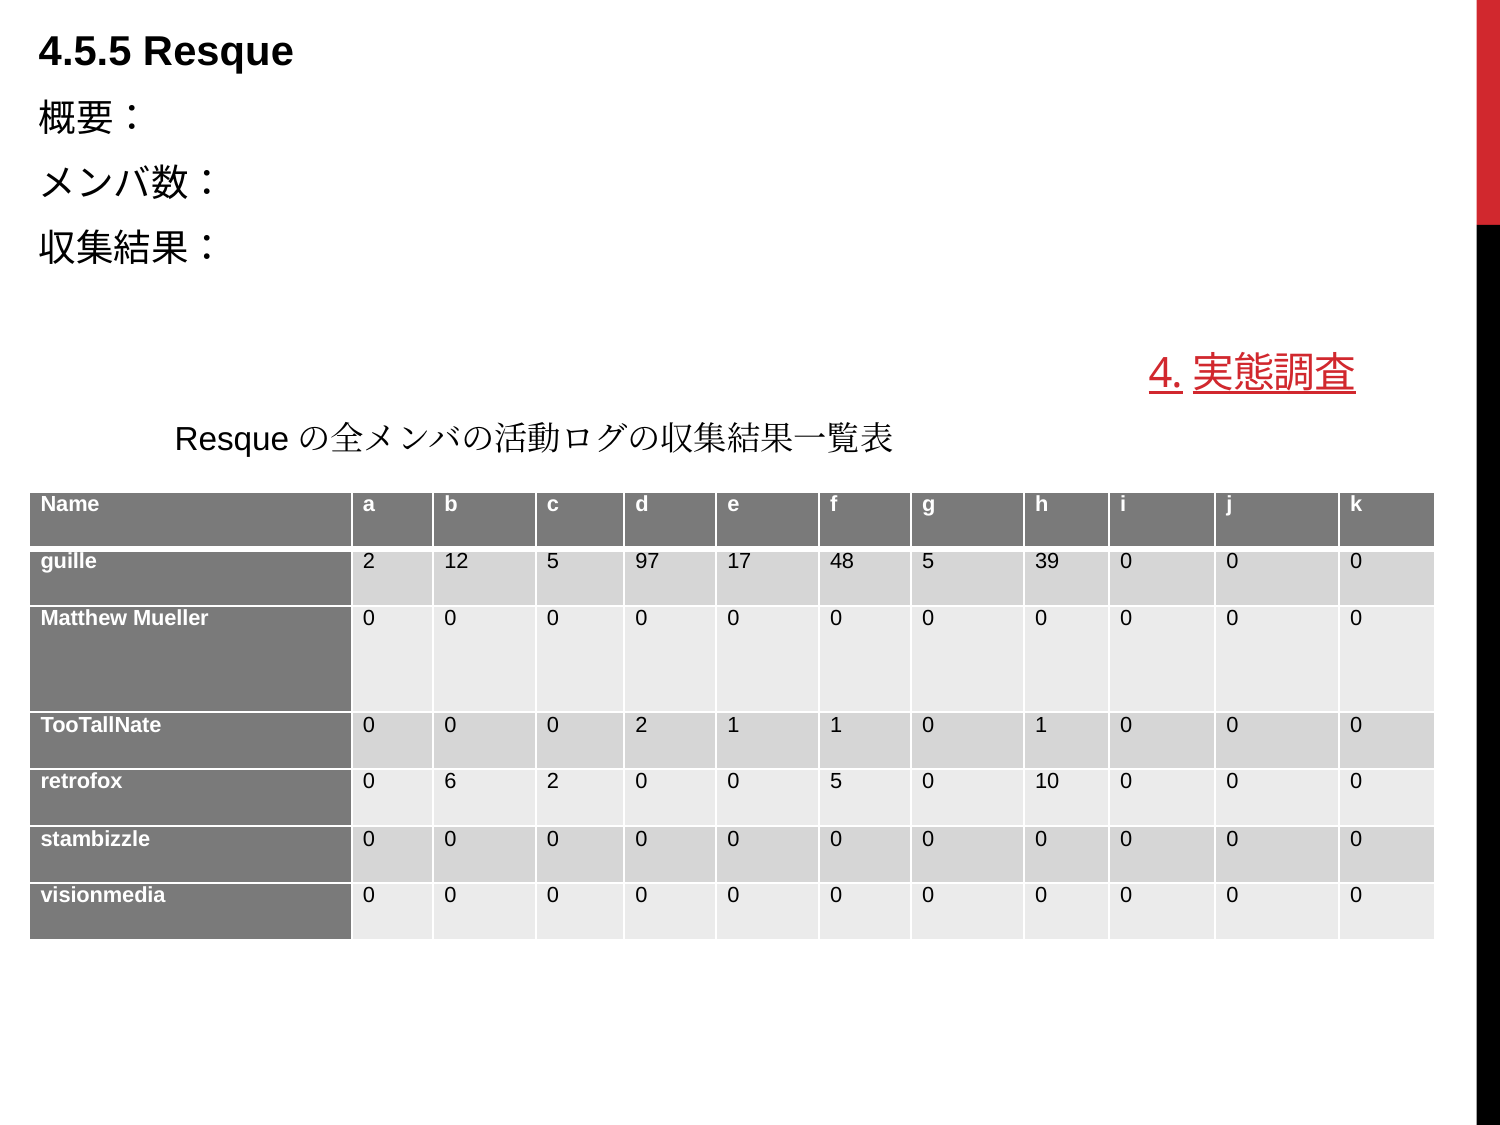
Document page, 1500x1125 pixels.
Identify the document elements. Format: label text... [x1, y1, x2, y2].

table_cell 0 [1216, 607, 1338, 711]
table_cell 0 [537, 827, 623, 882]
table_cell 0 [912, 827, 1023, 882]
table_cell 0 [912, 607, 1023, 711]
table_cell 0 [1340, 607, 1434, 711]
table_cell 0 [537, 607, 623, 711]
table_header h [1025, 493, 1108, 546]
table_cell 0 [820, 607, 910, 711]
table_header Name [30, 493, 351, 546]
table_header i [1110, 493, 1214, 546]
table_cell 5 [537, 552, 623, 605]
table_header f [820, 493, 910, 546]
table_cell 0 [1025, 827, 1108, 882]
table_header g [912, 493, 1023, 546]
table_cell 2 [537, 770, 623, 825]
table_cell 0 [625, 770, 715, 825]
table_cell 0 [1110, 713, 1214, 768]
table_cell 0 [353, 827, 432, 882]
table_cell 0 [1110, 607, 1214, 711]
table_cell 2 [353, 552, 432, 605]
table_cell 0 [1340, 770, 1434, 825]
table_header j [1216, 493, 1338, 546]
table_cell 0 [353, 884, 432, 939]
table_cell 0 [717, 827, 818, 882]
table_cell 0 [1340, 552, 1434, 605]
table_cell 0 [1025, 884, 1108, 939]
table_cell 2 [625, 713, 715, 768]
table_cell 6 [434, 770, 535, 825]
table_cell 0 [1110, 827, 1214, 882]
table_cell 0 [353, 713, 432, 768]
text_box 4.実態調査 [1133, 375, 1500, 494]
table_cell 0 [717, 607, 818, 711]
table_cell 0 [1025, 607, 1108, 711]
table_cell 12 [434, 552, 535, 605]
table_cell 0 [912, 713, 1023, 768]
table_cell 0 [912, 770, 1023, 825]
table_cell 39 [1025, 552, 1108, 605]
table_cell 10 [1025, 770, 1108, 825]
table_cell 0 [353, 770, 432, 825]
table_cell 0 [353, 607, 432, 711]
table_cell 0 [717, 770, 818, 825]
table_cell 5 [820, 770, 910, 825]
table_cell 0 [434, 713, 535, 768]
table_header a [353, 493, 432, 546]
table_header k [1340, 493, 1434, 546]
table_cell 0 [1110, 552, 1214, 605]
table_cell 0 [434, 607, 535, 711]
table_cell 1 [717, 713, 818, 768]
table_cell 0 [912, 884, 1023, 939]
table_cell 0 [1340, 884, 1434, 939]
table_cell 5 [912, 552, 1023, 605]
table_cell 0 [1110, 770, 1214, 825]
table_cell 0 [717, 884, 818, 939]
table_cell 0 [625, 607, 715, 711]
table_cell 1 [820, 713, 910, 768]
table_cell retrofox [30, 770, 351, 825]
table_cell visionmedia [30, 884, 351, 939]
table_header d [625, 493, 715, 546]
table_cell 0 [1340, 827, 1434, 882]
table_cell 0 [537, 884, 623, 939]
table_cell 0 [434, 827, 535, 882]
table_cell 0 [537, 713, 623, 768]
table_cell 0 [1216, 770, 1338, 825]
table_cell 0 [434, 884, 535, 939]
table_cell 97 [625, 552, 715, 605]
table_cell 0 [1110, 884, 1214, 939]
table_header c [537, 493, 623, 546]
table_cell 0 [1340, 713, 1434, 768]
table_cell Matthew Mueller [30, 607, 351, 711]
table_cell 48 [820, 552, 910, 605]
table_cell 0 [820, 827, 910, 882]
table_cell 0 [625, 884, 715, 939]
table_cell 0 [820, 884, 910, 939]
table_cell stambizzle [30, 827, 351, 882]
table_cell guille [30, 552, 351, 605]
table_header b [434, 493, 535, 546]
table_cell 0 [1216, 827, 1338, 882]
table_cell 0 [1216, 713, 1338, 768]
table_cell 0 [625, 827, 715, 882]
text_box Resqueの全メンバの活動ログの収集結果一覧表 [29, 409, 1034, 465]
list 4.5.5 Resque 概要： メンバ数： 収集結果： [23, 16, 1274, 734]
table_cell 1 [1025, 713, 1108, 768]
table_header e [717, 493, 818, 546]
table_cell TooTallNate [30, 713, 351, 768]
table_cell 0 [1216, 552, 1338, 605]
table_cell 17 [717, 552, 818, 605]
table_cell 0 [1216, 884, 1338, 939]
